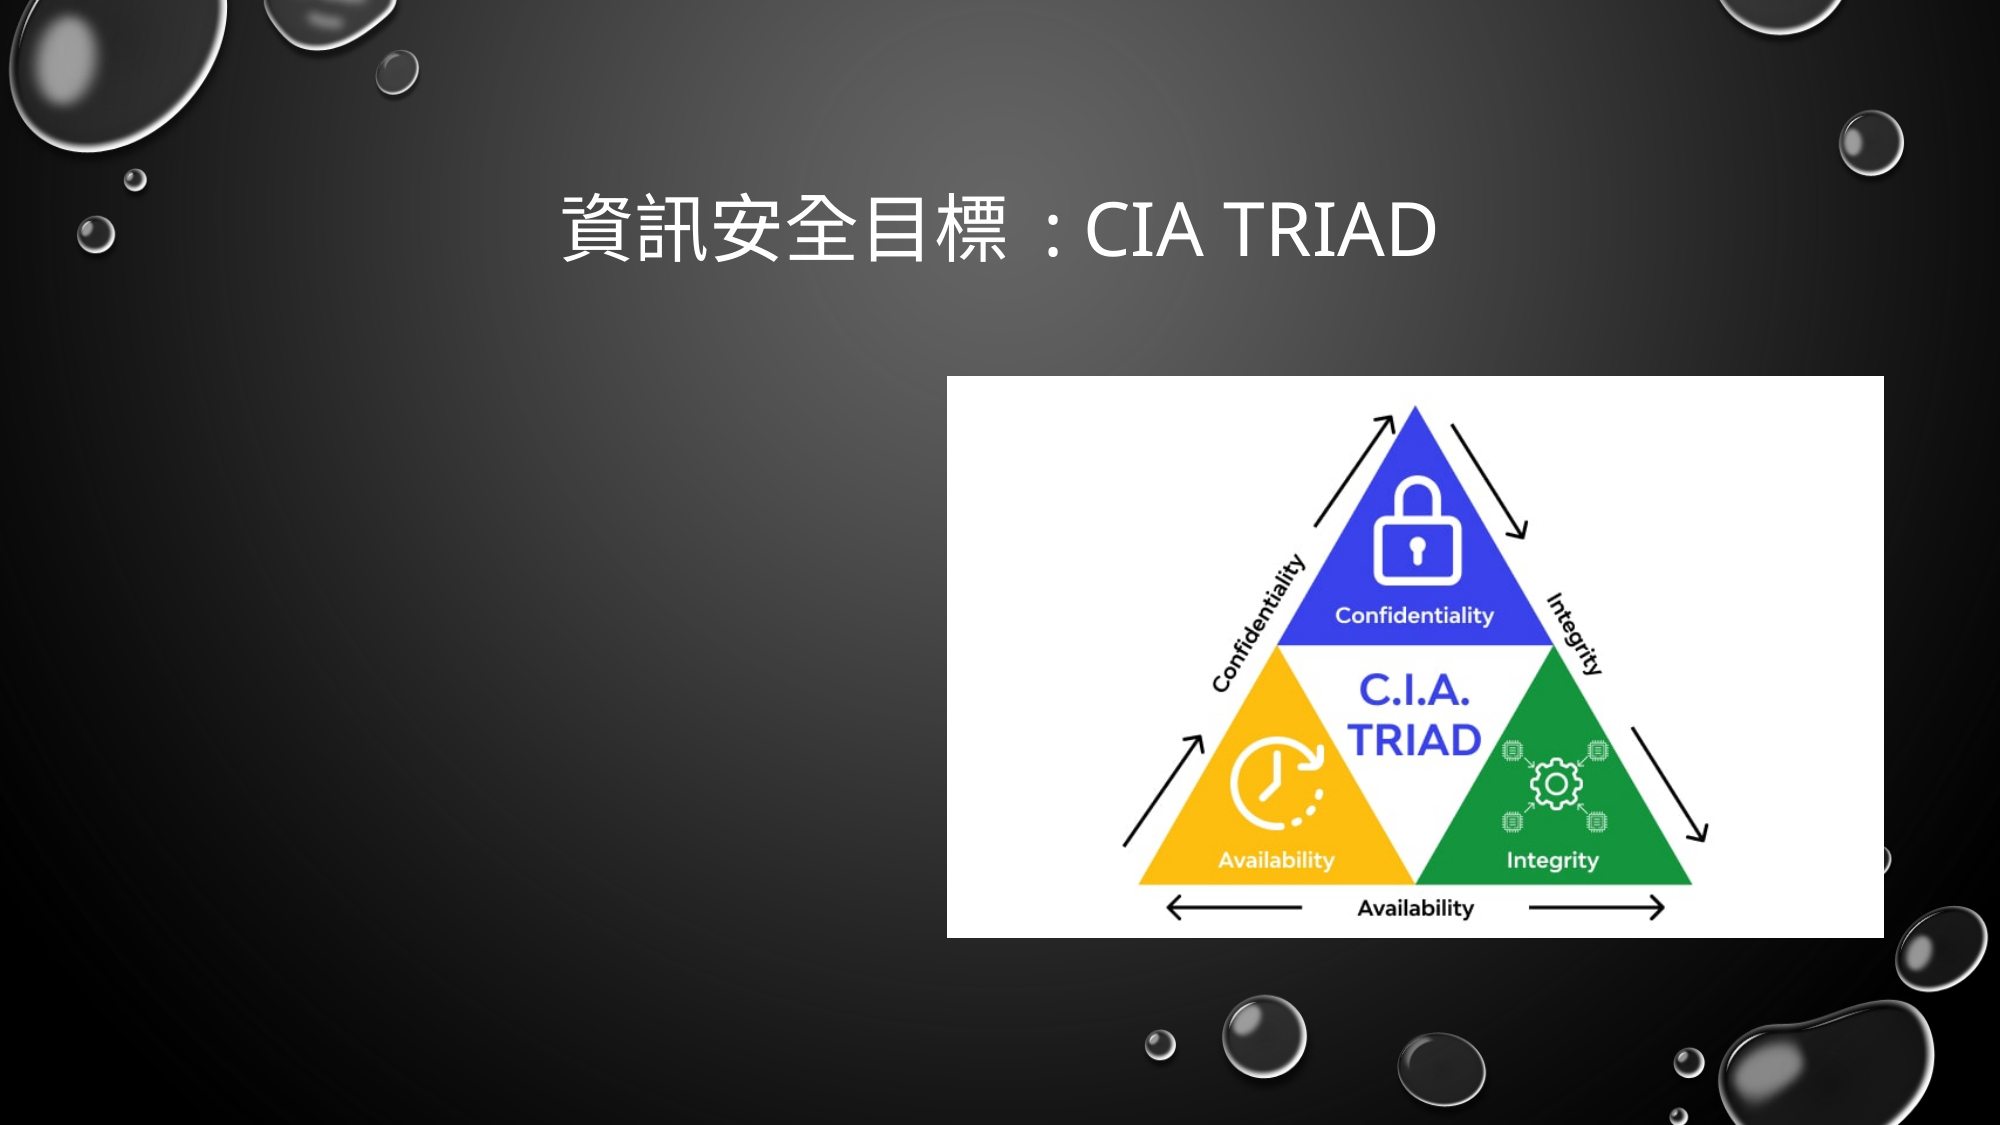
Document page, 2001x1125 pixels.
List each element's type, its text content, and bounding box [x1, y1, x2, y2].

title 資訊安全目標 : CIA TRiad [149, 101, 1851, 364]
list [947, 375, 1884, 939]
picture [0, 0, 2000, 1125]
